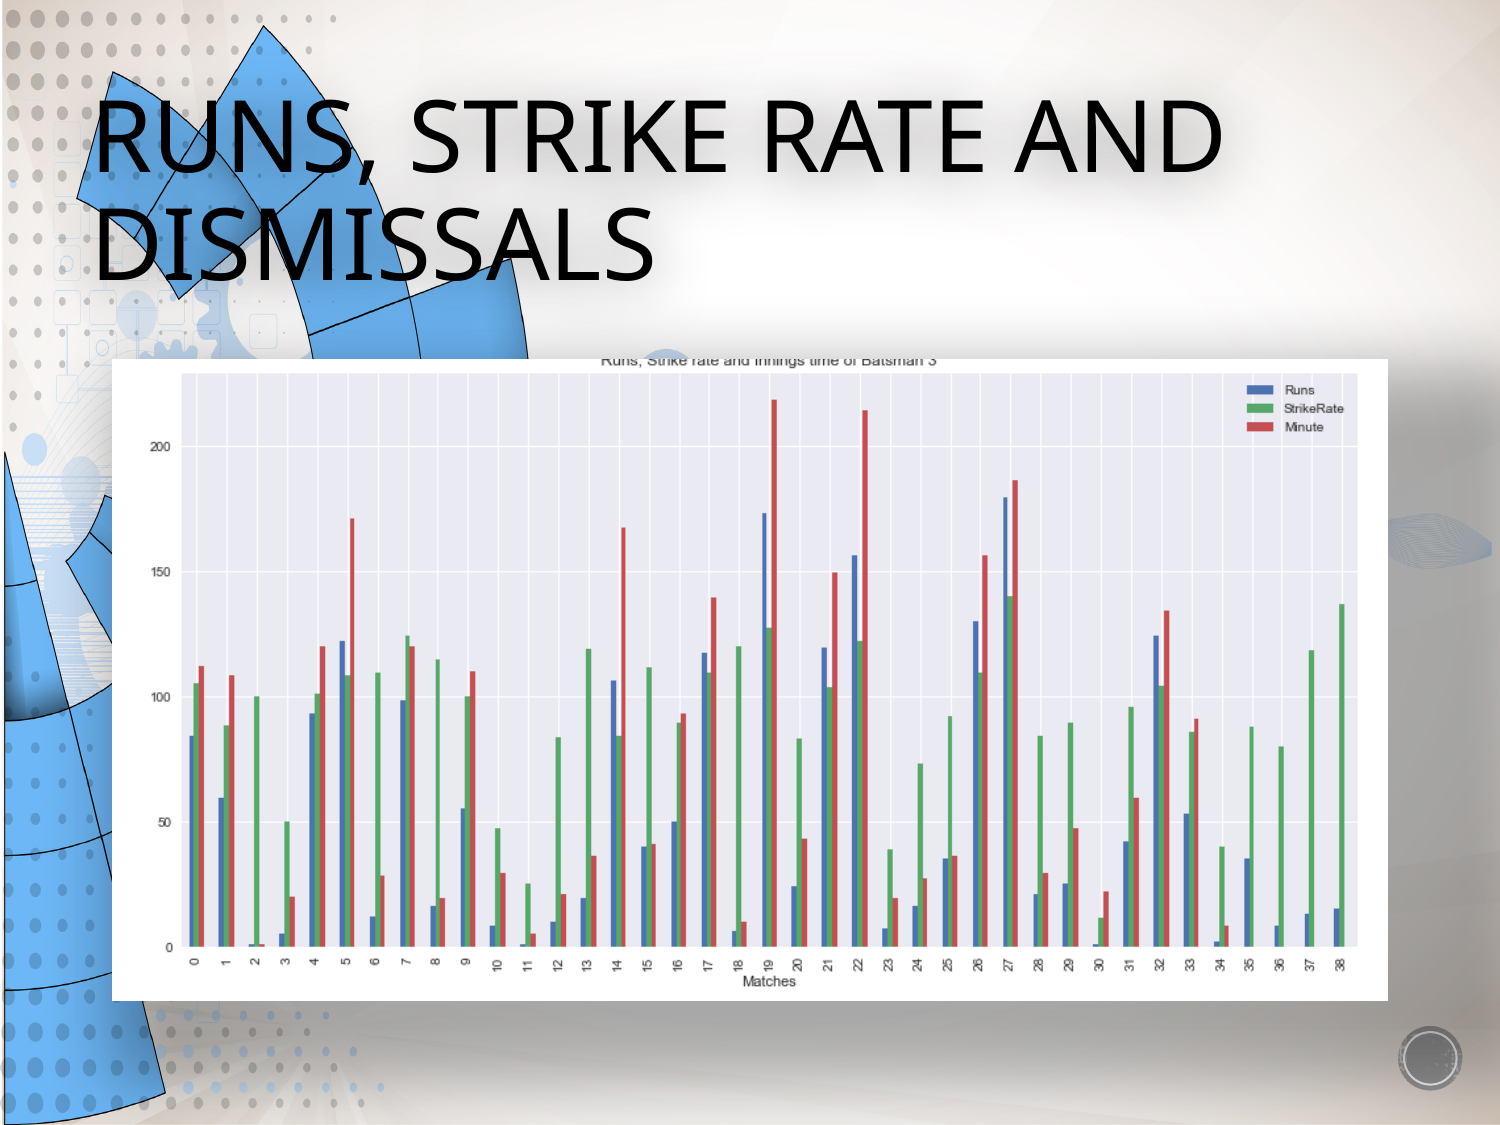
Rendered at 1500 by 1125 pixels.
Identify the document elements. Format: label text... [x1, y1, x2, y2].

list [115, 363, 1385, 999]
picture [0, 0, 1500, 1125]
title Runs, Strike rate and Dismissals [75, 62, 1350, 327]
